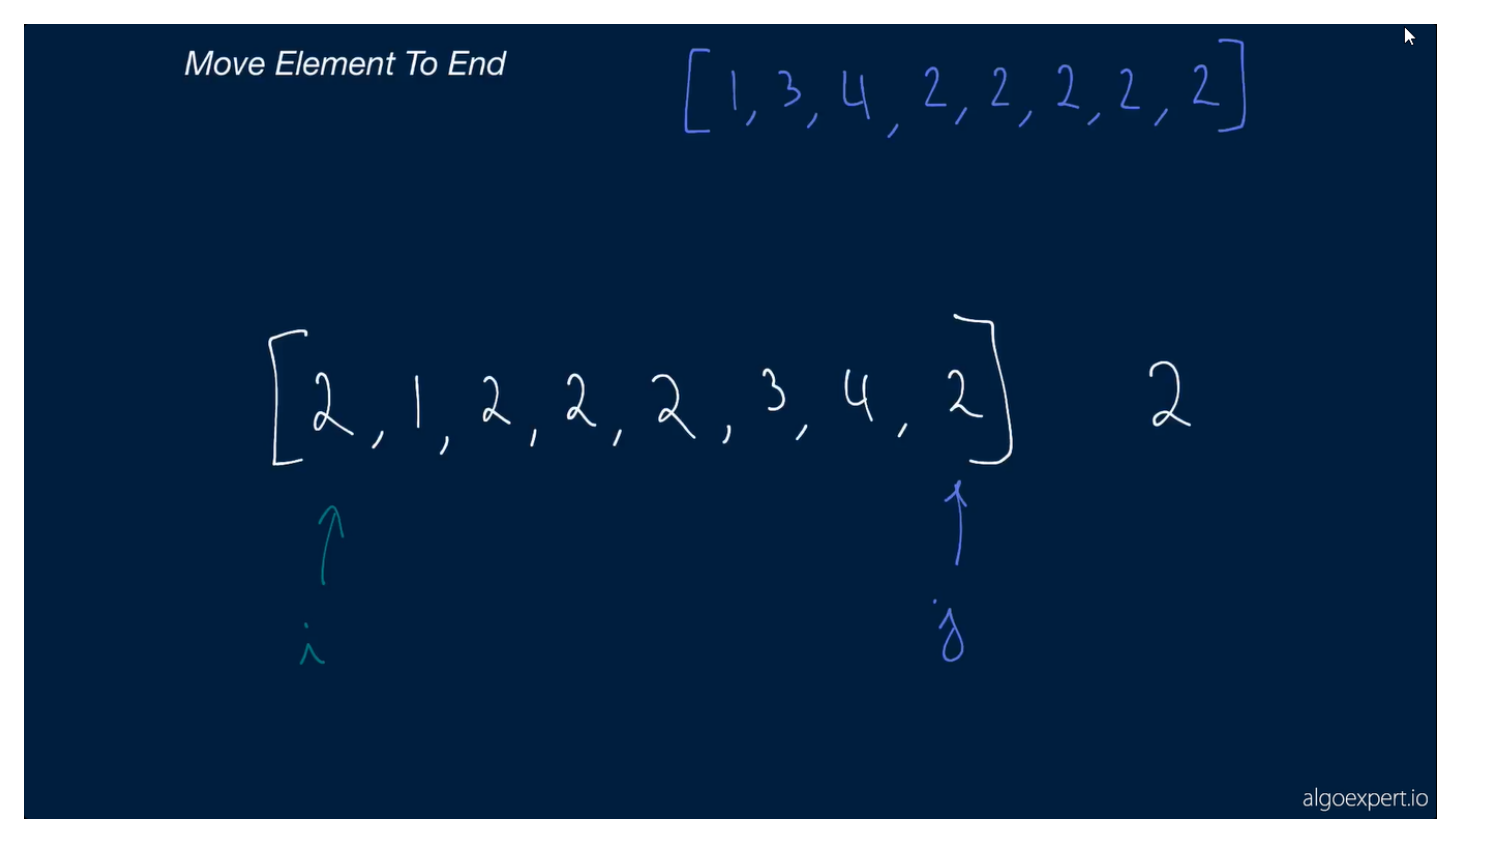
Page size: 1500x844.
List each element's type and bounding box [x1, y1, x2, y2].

picture [24, 24, 1437, 819]
